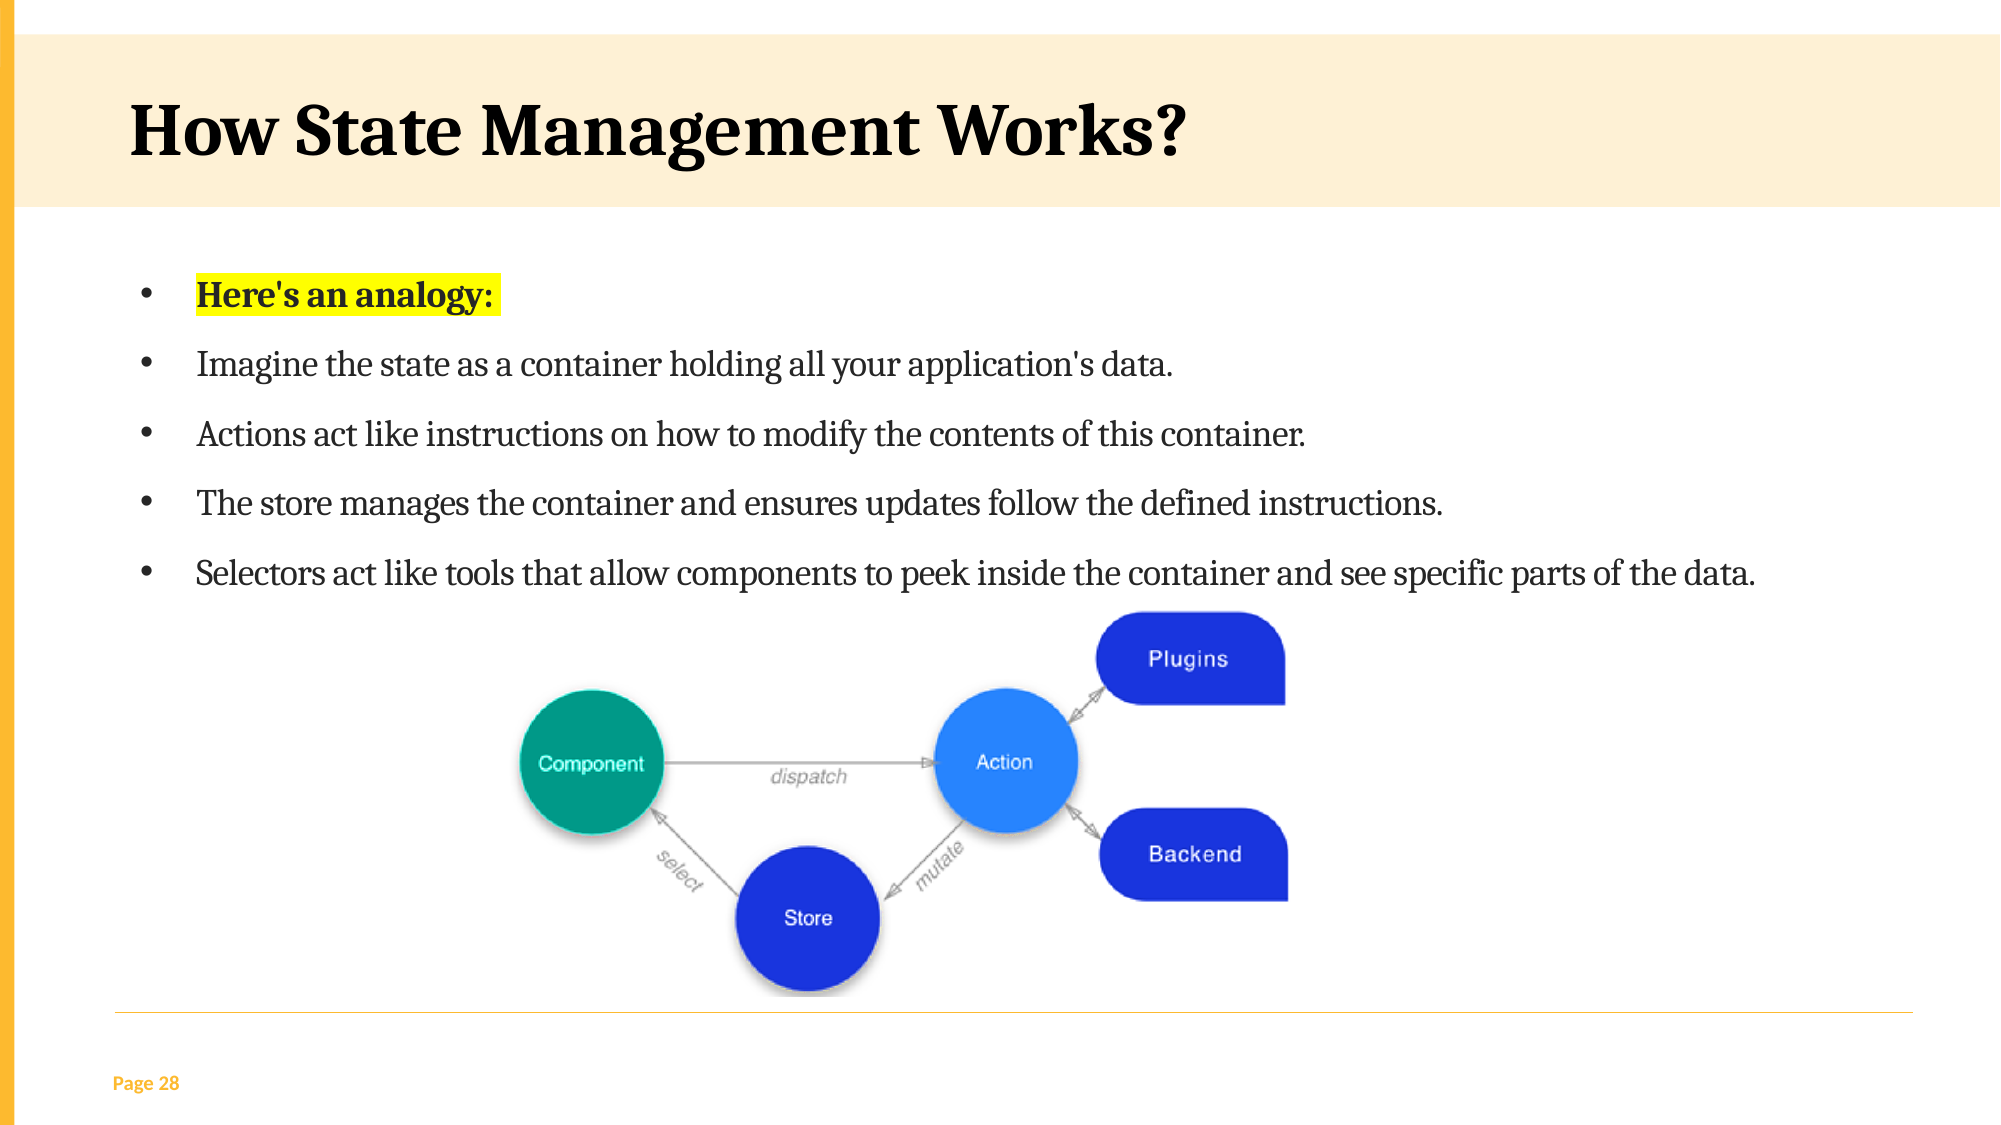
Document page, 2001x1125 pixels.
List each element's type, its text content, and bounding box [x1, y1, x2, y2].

text_box [0, 0, 15, 1125]
text_box How State Management Works? [114, 72, 1924, 178]
picture [506, 603, 1293, 997]
text_box Page 28 [98, 1061, 217, 1083]
text_box Here's an analogy: Imagine the state as a container holding all your application's data. Actions act like instructions on how to modify the contents of this container. The store manages the container and ensures updates follow the defined instructions. Selectors act like tools that allow components to peek inside the container and see specific parts of the data. [138, 245, 1924, 593]
text_box [15, 33, 2000, 208]
